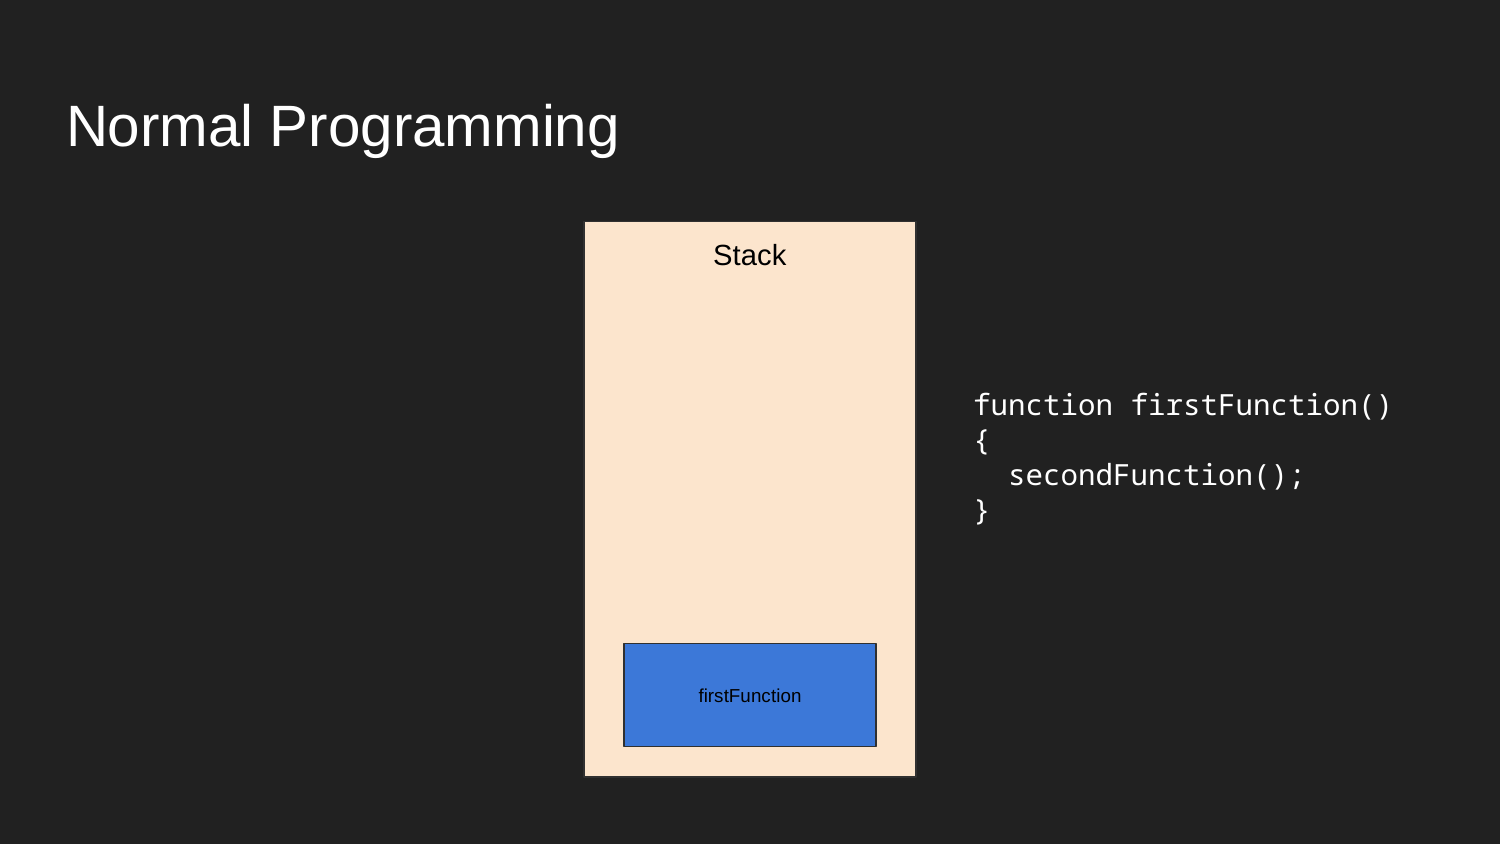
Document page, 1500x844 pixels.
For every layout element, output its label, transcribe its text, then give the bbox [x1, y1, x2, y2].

text_box Stack [584, 221, 916, 777]
text_box function firstFunction() { secondFunction(); } [958, 371, 1434, 603]
text_box firstFunction [623, 643, 877, 747]
title Normal Programming [51, 72, 1449, 167]
